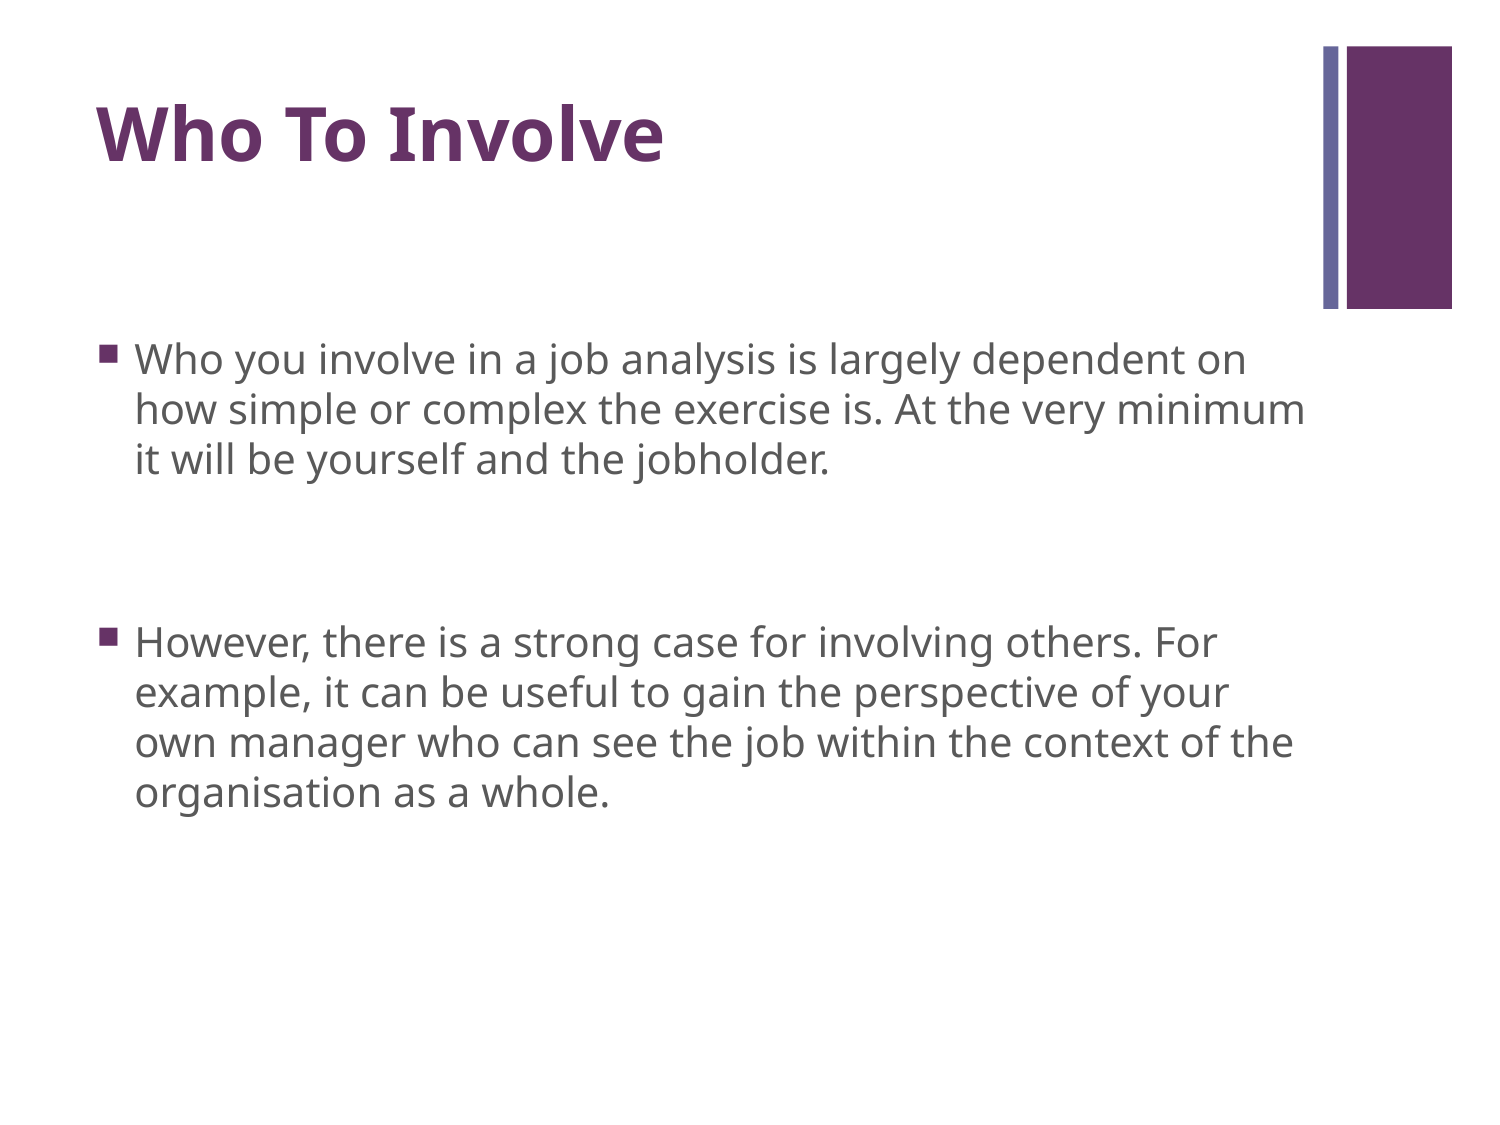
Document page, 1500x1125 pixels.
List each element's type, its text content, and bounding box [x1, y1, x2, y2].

title Who To Involve [81, 79, 1322, 263]
list Who you involve in a job analysis is largely dependent on how simple or complex the exercise is. At the very minimum it will be yourself and the jobholder. However, there is a strong case for involving others. For example, it can be useful to gain the perspective of your own manager who can see the job within the context of the organisation as a whole. [81, 324, 1322, 1005]
